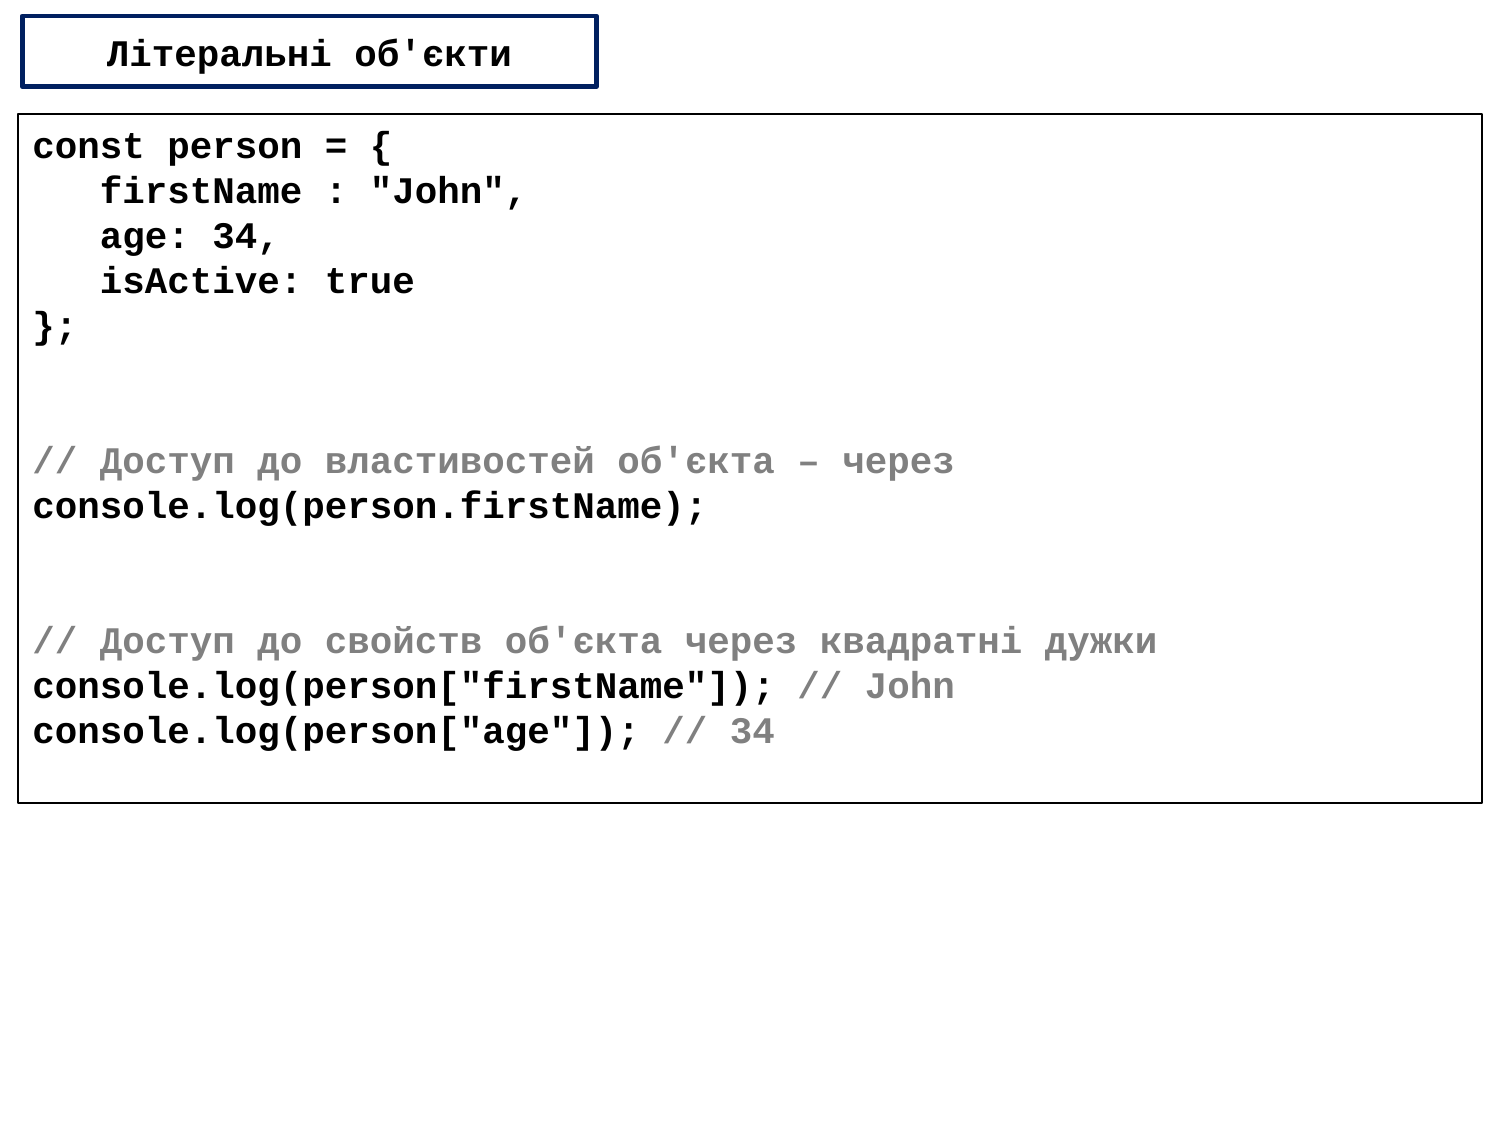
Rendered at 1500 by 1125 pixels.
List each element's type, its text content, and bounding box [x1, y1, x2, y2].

text_box Літеральні об'єкти [18, 11, 601, 91]
text_box const person = { firstName : "John", age: 34, isActive: true }; // Доступ до властивостей об'єкта – через console.log(person.firstName); // Доступ до свойств об'єкта через квадратні дужки console.log(person["firstName"]); // John console.log(person["age"]); // 34 [17, 113, 1483, 804]
